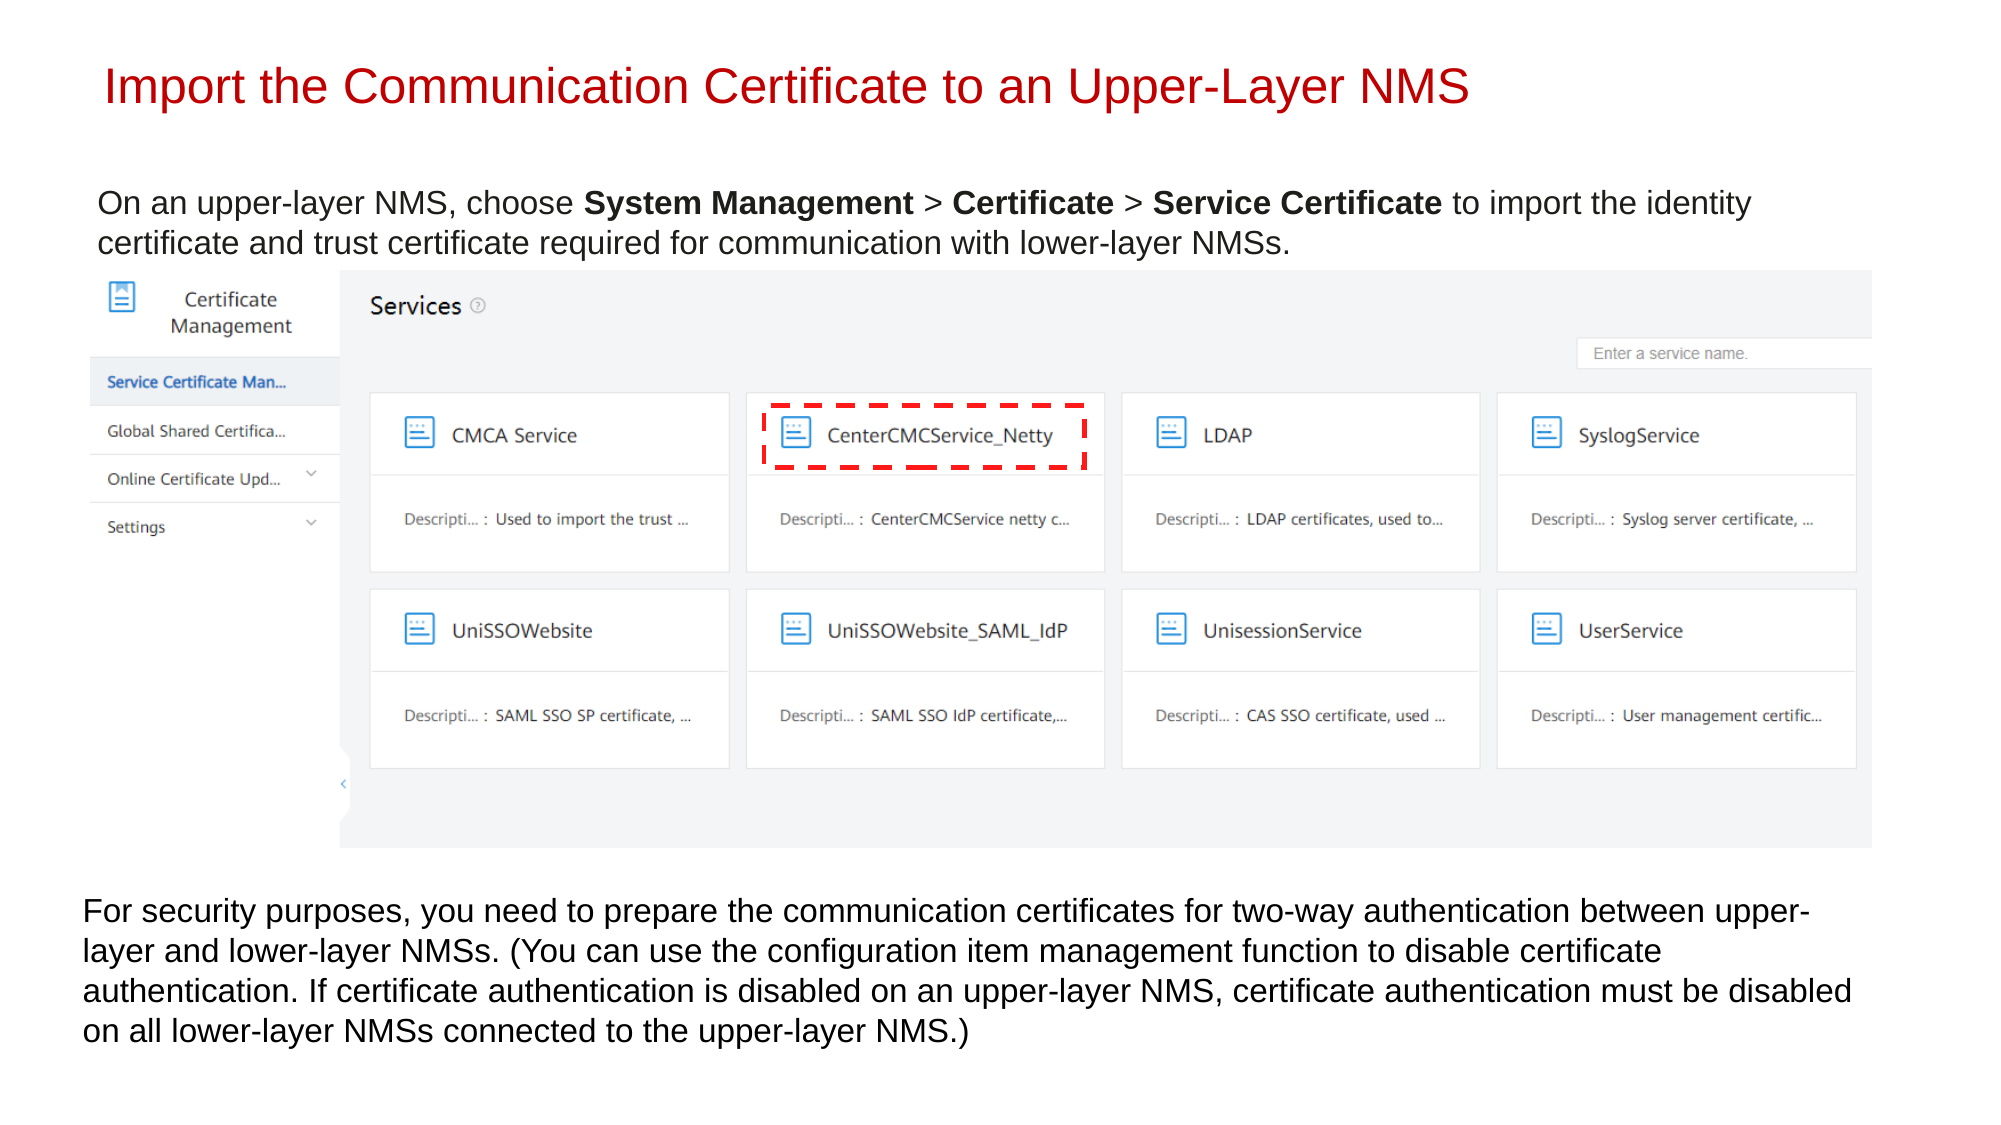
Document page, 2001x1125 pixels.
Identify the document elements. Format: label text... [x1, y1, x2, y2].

title Import the Communication Certificate to an Upper-Layer NMS [90, 42, 1915, 132]
text_box For security purposes, you need to prepare the communication certificates for two-way authentication between upper-layer and lower-layer NMSs. (You can use the configuration item management function to disable certificate authentication. If certificate authentication is disabled on an upper-layer NMS, certificate authentication must be disabled on all lower-layer NMSs connected to the upper-layer NMS.) [82, 889, 1863, 1089]
picture [90, 270, 1872, 848]
text_box On an upper-layer NMS, choose System Management > Certificate > Service Certificate to import the identity certificate and trust certificate required for communication with lower-layer NMSs. [82, 174, 1915, 269]
